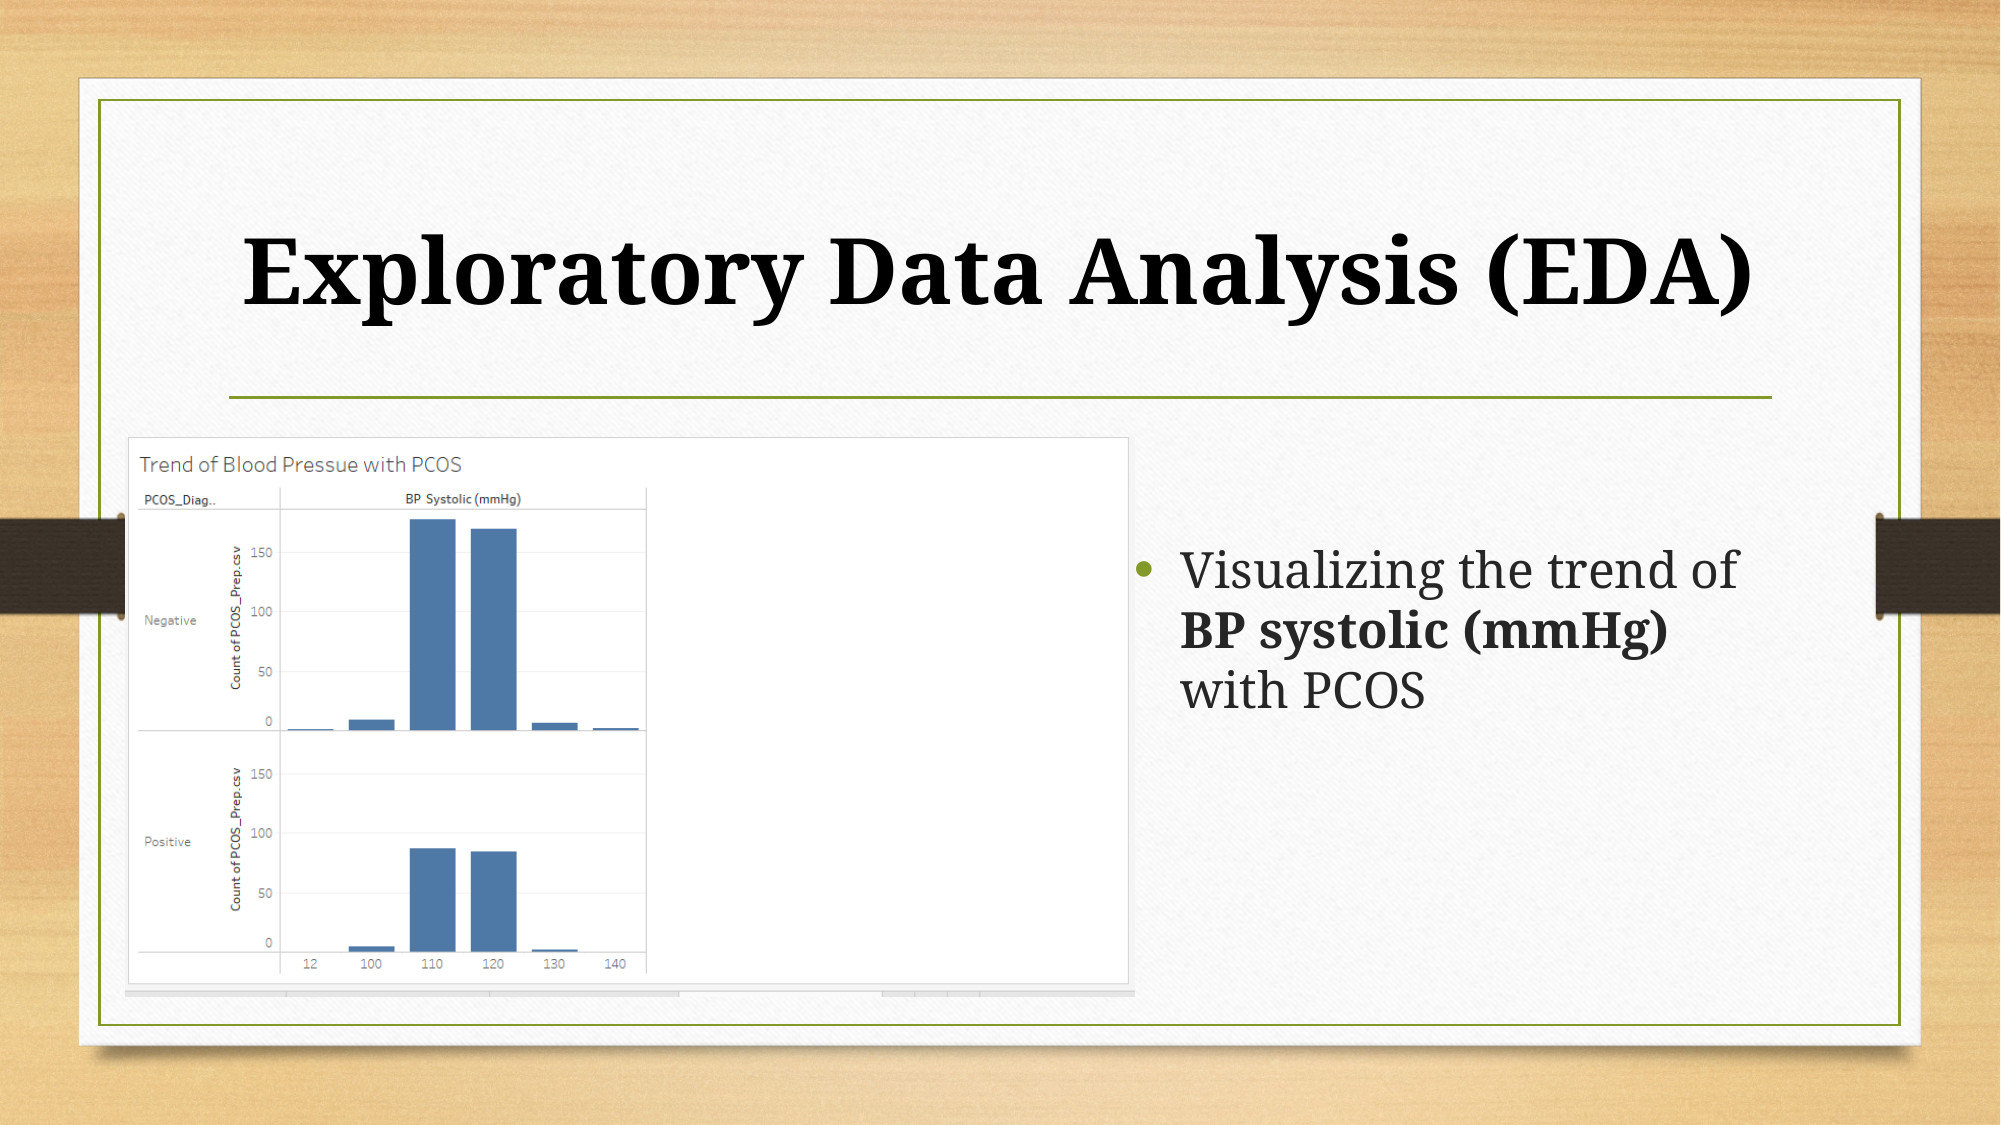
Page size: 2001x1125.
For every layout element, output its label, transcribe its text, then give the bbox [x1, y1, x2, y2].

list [125, 437, 1136, 997]
title Exploratory Data Analysis (EDA) [212, 161, 1788, 375]
list Visualizing the trend of BP systolic (mmHg) with PCOS [1136, 531, 1788, 963]
picture [0, 0, 2001, 1125]
